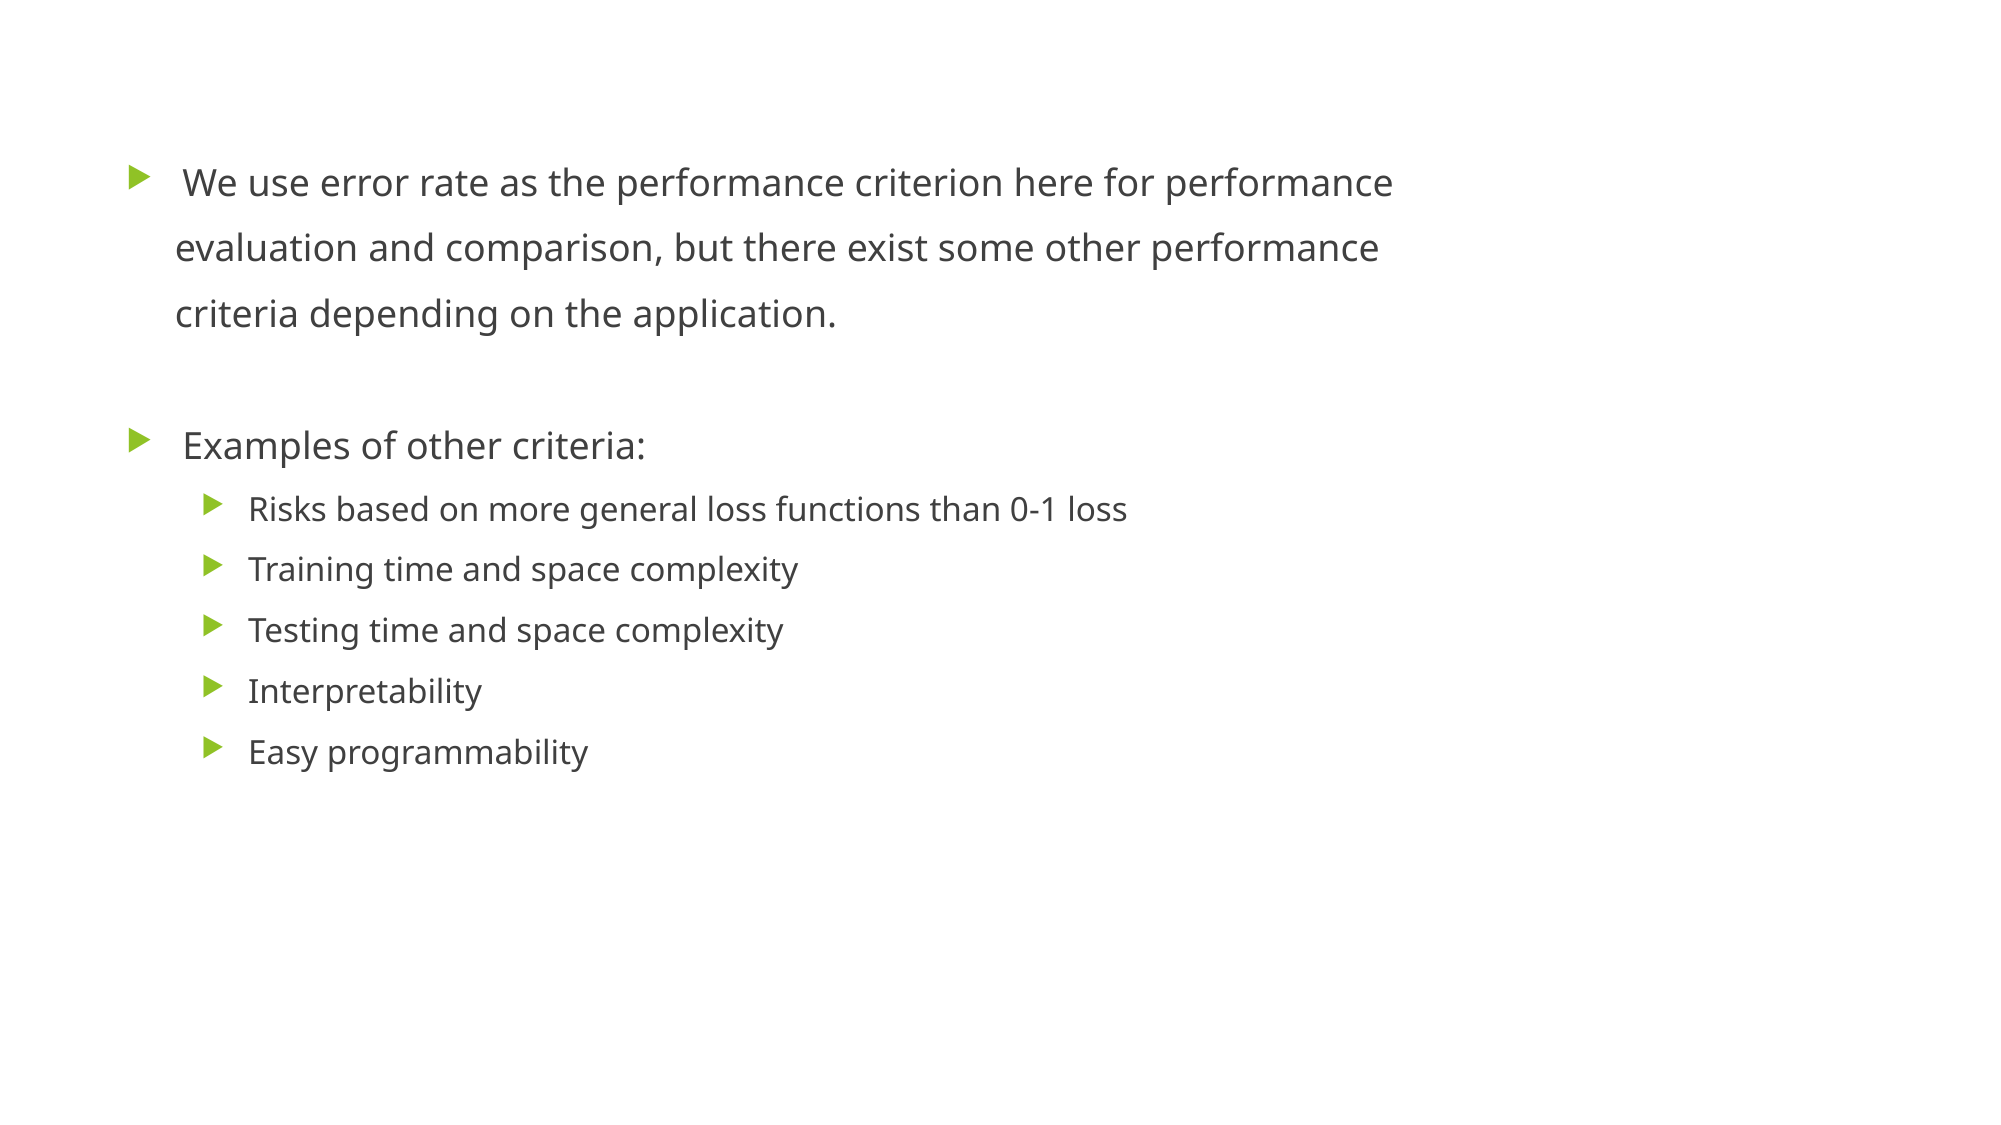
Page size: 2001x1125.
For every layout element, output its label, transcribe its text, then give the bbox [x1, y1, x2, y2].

list We use error rate as the performance criterion here for performance evaluation and comparison, but there exist some other performance criteria depending on the application. Examples of other criteria: Risks based on more general loss functions than 0-1 loss Training time and space complexity Testing time and space complexity Interpretability Easy programmability [111, 151, 1522, 991]
